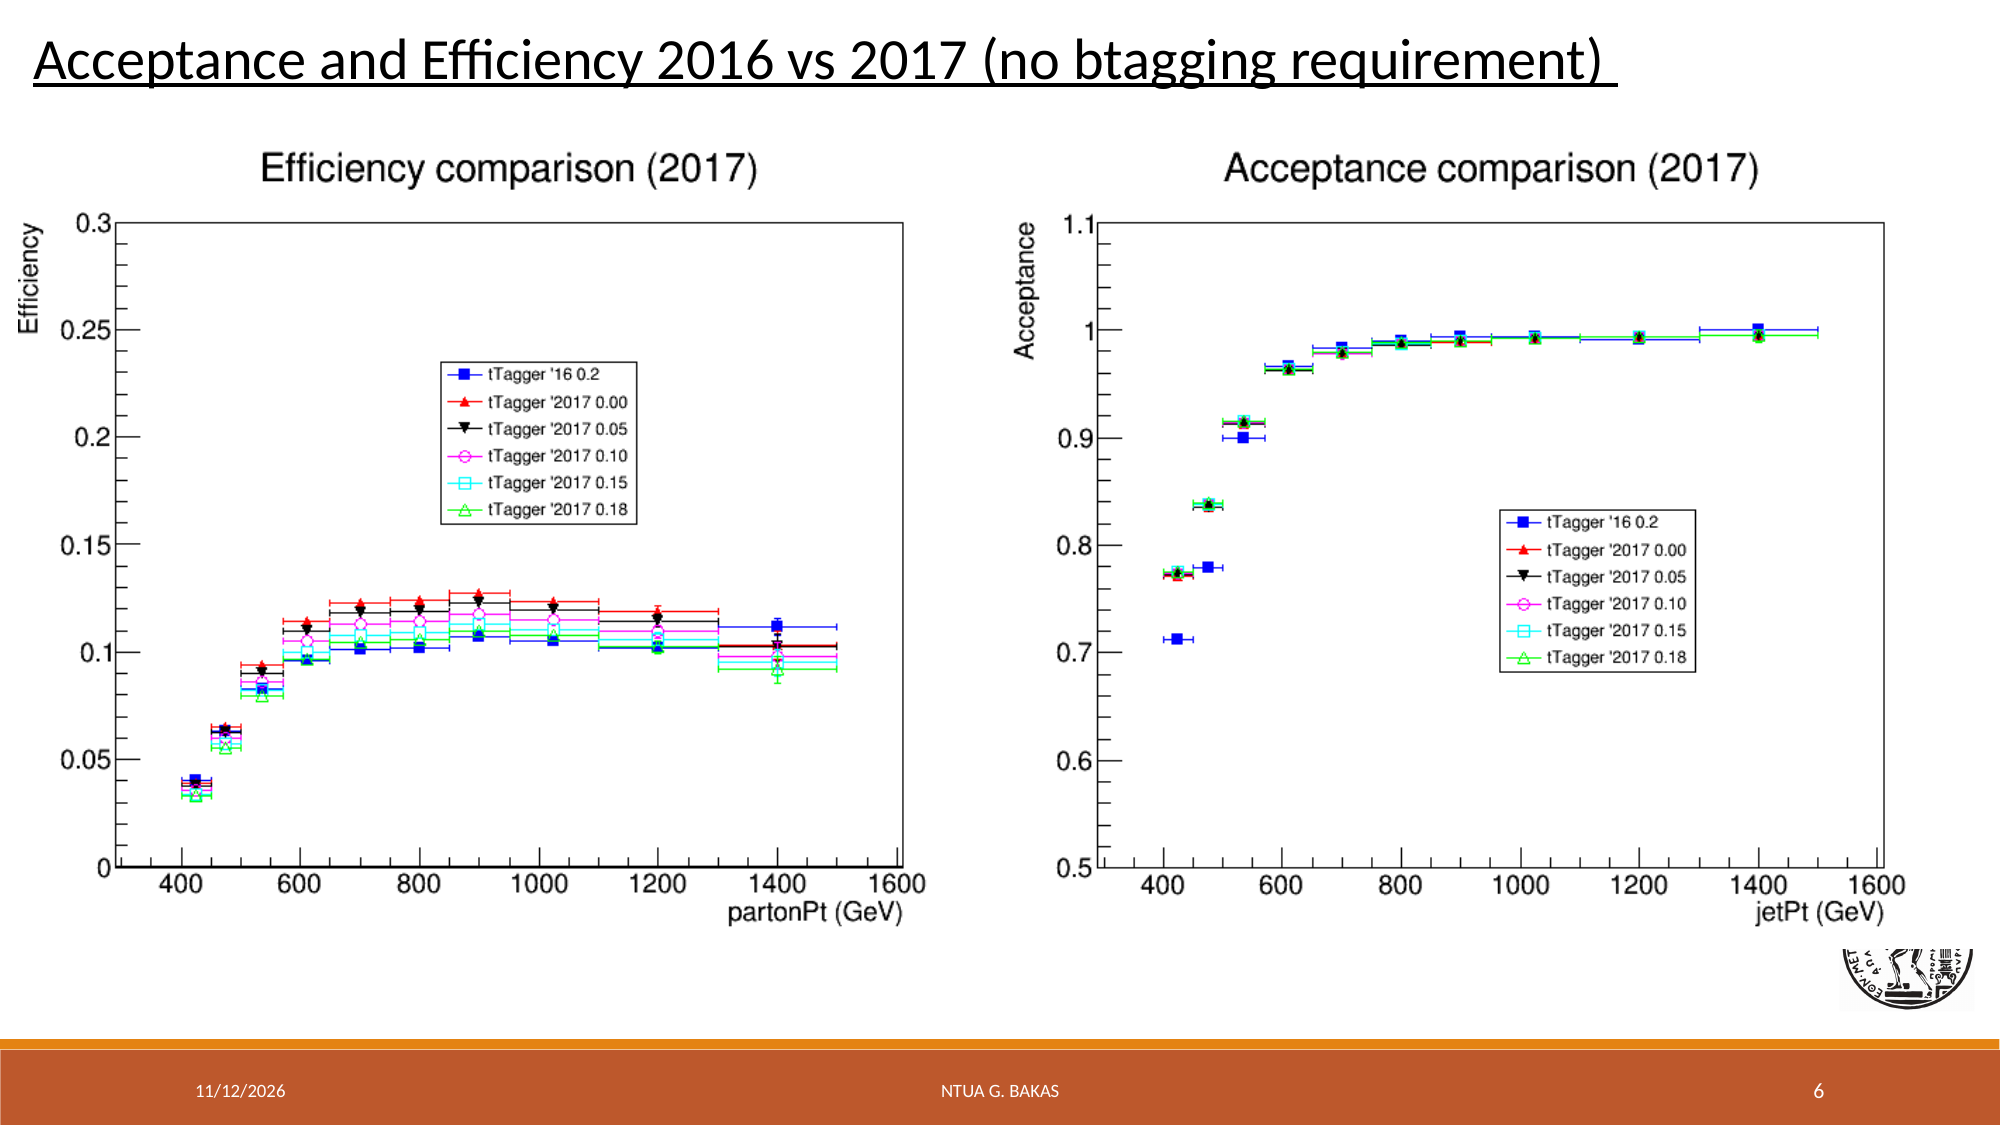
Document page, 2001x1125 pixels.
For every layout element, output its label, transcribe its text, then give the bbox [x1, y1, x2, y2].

footer NTUA G. Bakas [604, 1059, 1396, 1120]
slide_number 6 [1624, 1059, 1840, 1120]
text_box Acceptance and Efficiency 2016 vs 2017 (no btagging requirement) [18, 13, 1895, 141]
picture [18, 142, 1983, 1012]
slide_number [180, 1059, 586, 1120]
